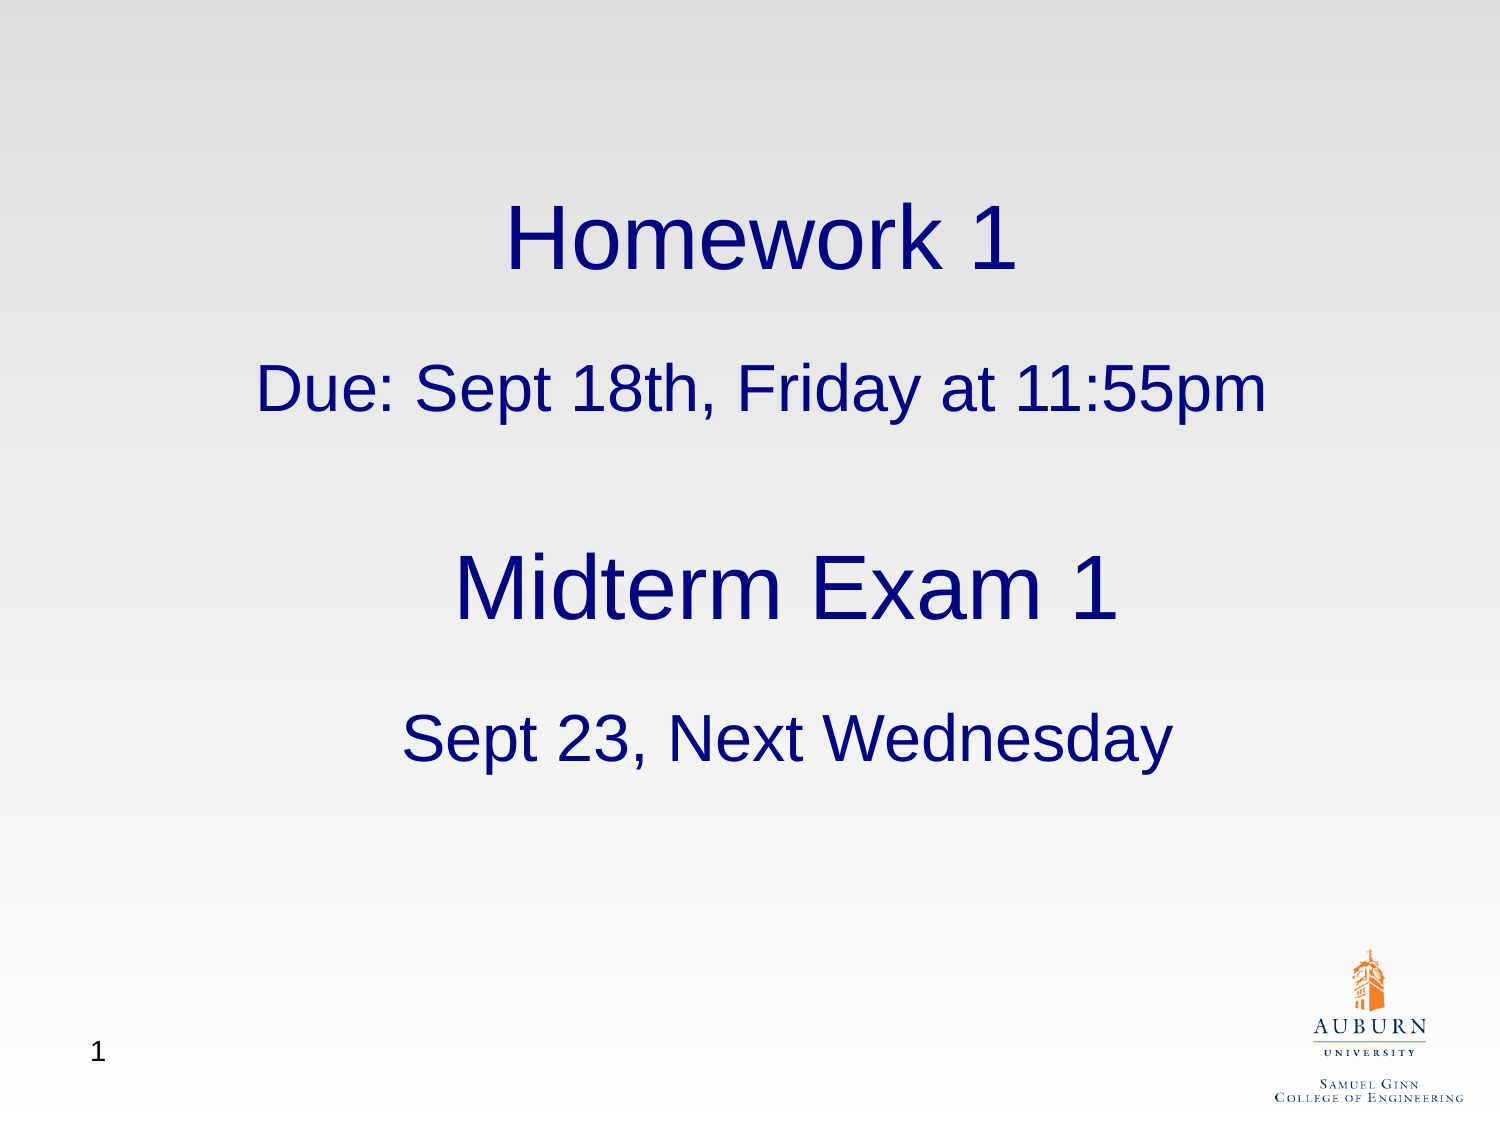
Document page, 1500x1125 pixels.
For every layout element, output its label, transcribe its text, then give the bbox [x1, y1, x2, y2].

title Homework 1 [125, 112, 1400, 354]
picture [1275, 949, 1463, 1102]
subtitle Due: Sept 18th, Friday at 11:55pm [237, 337, 1288, 462]
text_box Sept 23, Next Wednesday [262, 687, 1313, 975]
text_box Midterm Exam 1 [149, 462, 1425, 704]
slide_number 1 [74, 1024, 426, 1103]
